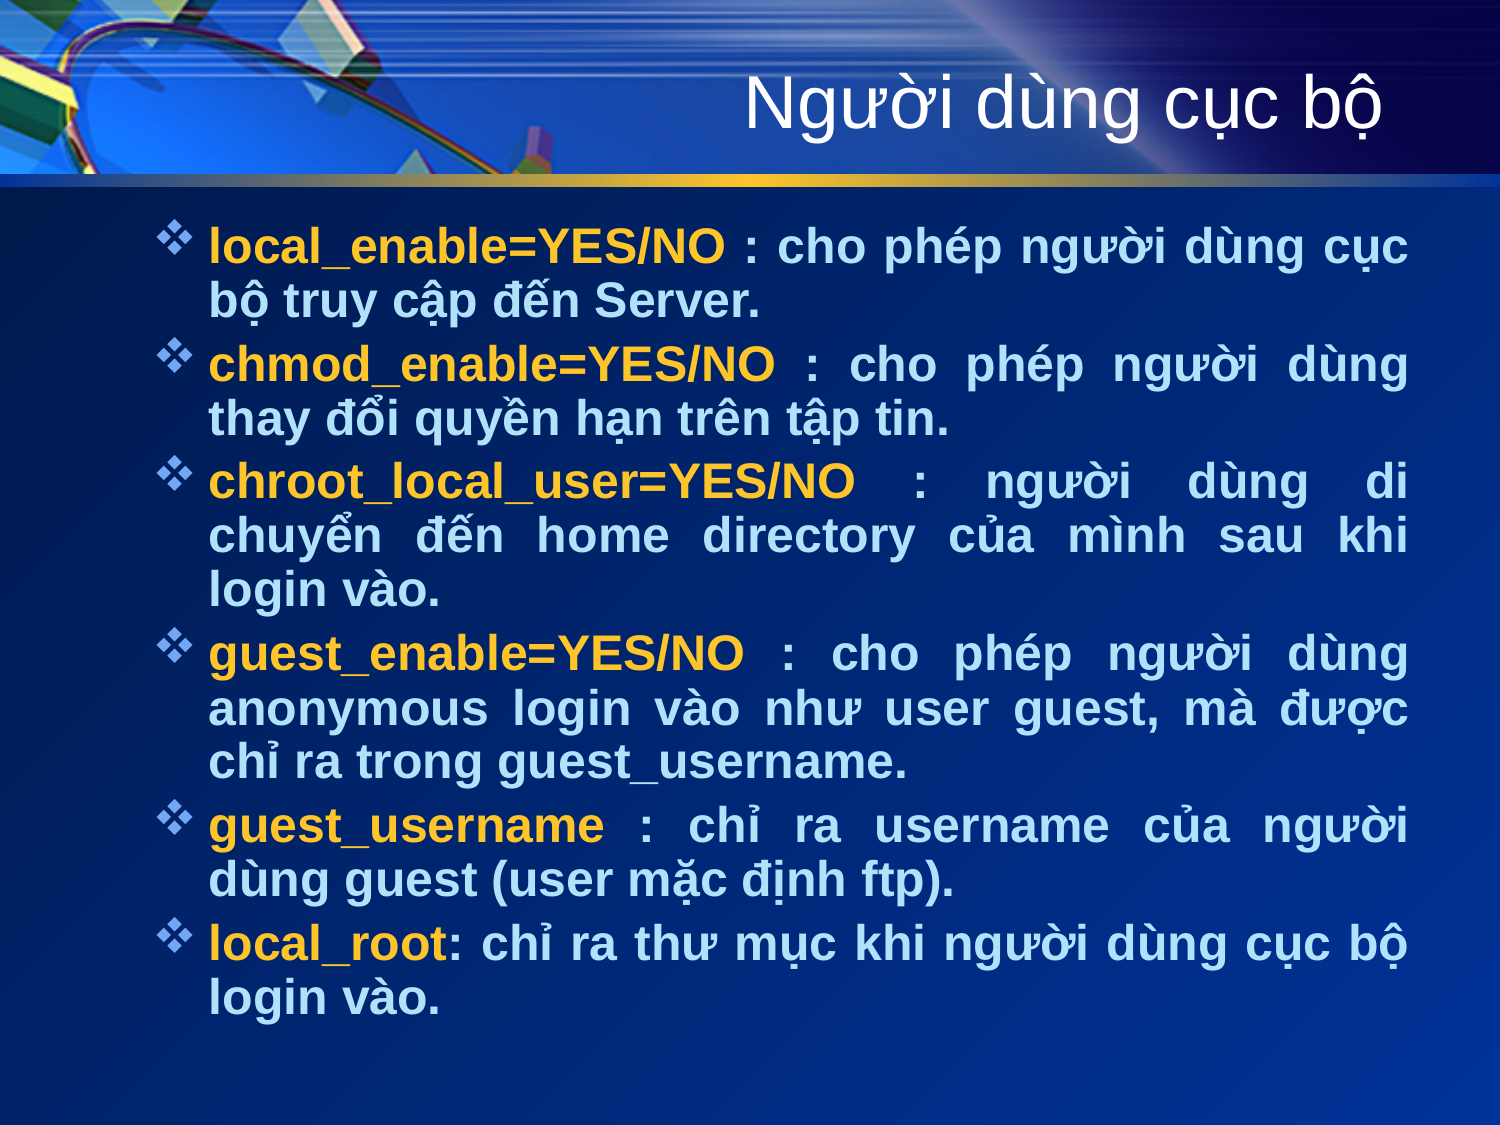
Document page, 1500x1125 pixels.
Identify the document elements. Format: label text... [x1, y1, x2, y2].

picture [0, 0, 1500, 175]
list local_enable=YES/NO : cho phép người dùng cục bộ truy cập đến Server. chmod_enable=YES/NO : cho phép người dùng thay đổi quyền hạn trên tập tin. chroot_local_user=YES/NO : người dùng di chuyển đến home directory của mình sau khi login vào. guest_enable=YES/NO : cho phép người dùng anonymous login vào như user guest, mà được chỉ ra trong guest_username. guest_username : chỉ ra username của người dùng guest (user mặc định ftp). local_root: chỉ ra thư mục khi người dùng cục bộ login vào. [137, 212, 1426, 1038]
title Người dùng cục bộ [162, 52, 1401, 145]
